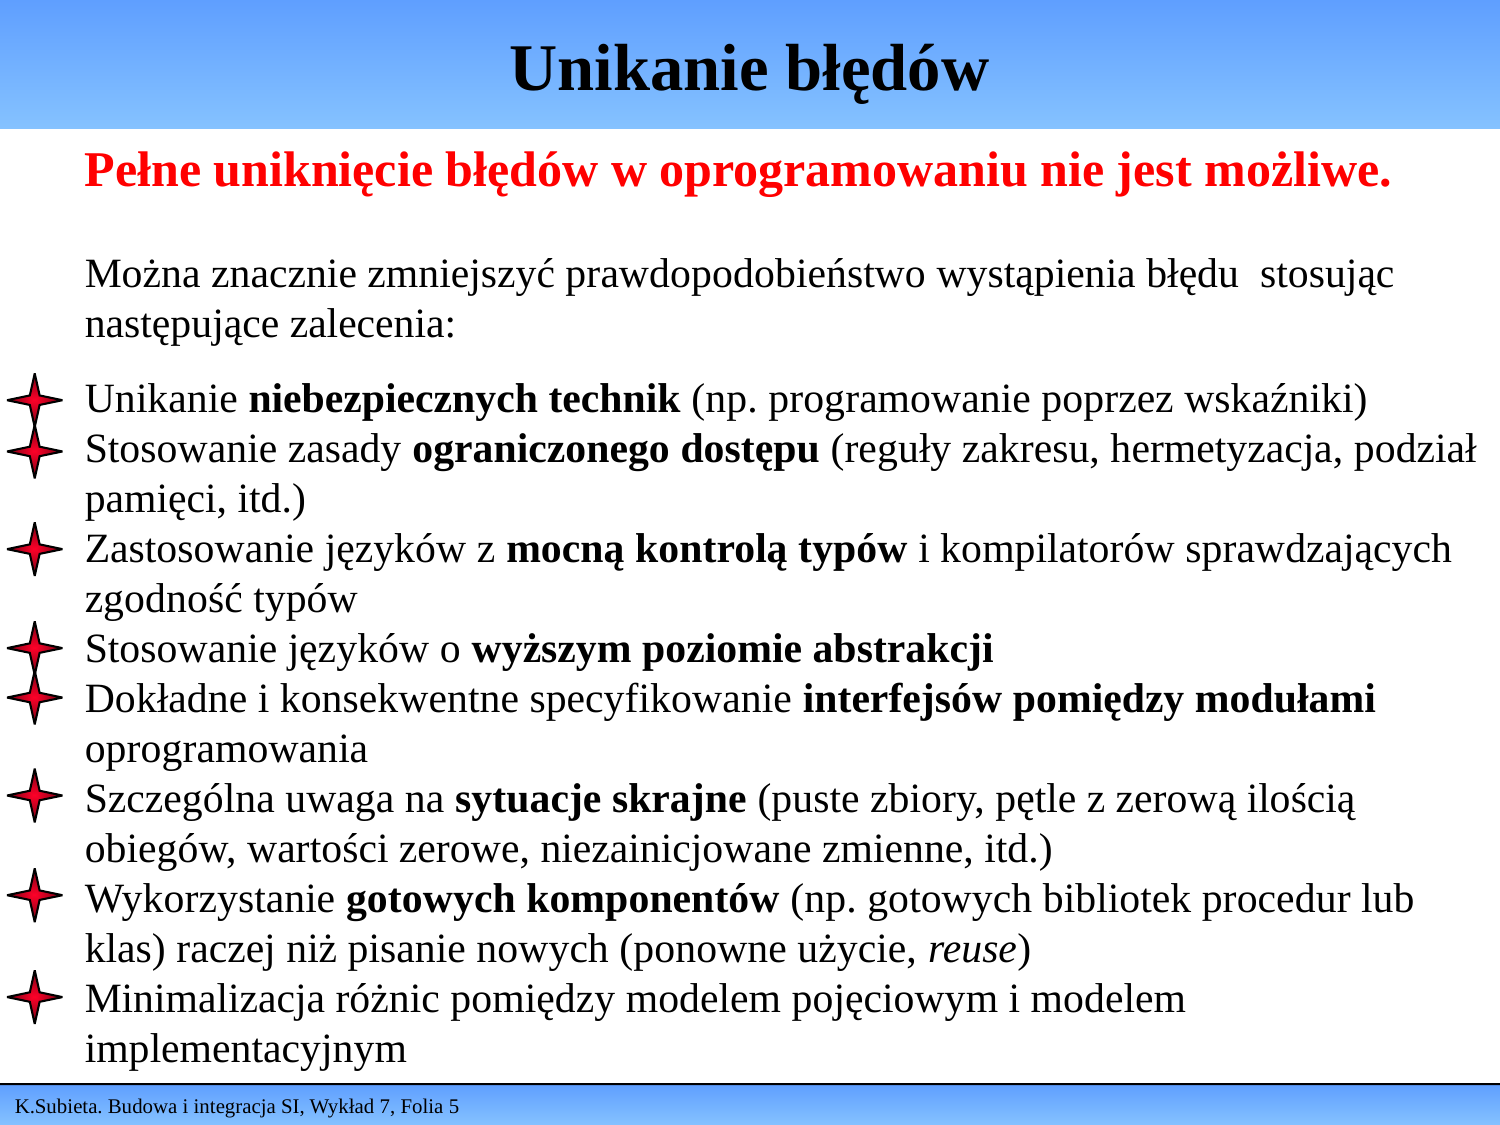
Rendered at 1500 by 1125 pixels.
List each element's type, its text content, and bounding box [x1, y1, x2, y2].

text_box [7, 522, 63, 576]
text_box [7, 373, 63, 425]
text_box [7, 621, 63, 672]
text_box [7, 424, 63, 479]
text_box [7, 868, 63, 923]
text_box Pełne uniknięcie błędów w oprogramowaniu nie jest możliwe. Można znacznie zmniejszyć prawdopodobieństwo wystąpienia błędu stosując następujące zalecenia: Unikanie niebezpiecznych technik (np. programowanie poprzez wskaźniki) Stosowanie zasady ograniczonego dostępu (reguły zakresu, hermetyzacja, podział pamięci, itd.) Zastosowanie języków z mocną kontrolą typów i kompilatorów sprawdzających zgodność typów Stosowanie języków o wyższym poziomie abstrakcji Dokładne i konsekwentne specyfikowanie interfejsów pomiędzy modułami oprogramowania Szczególna uwaga na sytuacje skrajne (puste zbiory, pętle z zerową ilością obiegów, wartości zerowe, niezainicjowane zmienne, itd.) Wykorzystanie gotowych komponentów (np. gotowych bibliotek procedur lub klas) raczej niż pisanie nowych (ponowne użycie, reuse) Minimalizacja różnic pomiędzy modelem pojęciowym i modelem implementacyjnym [69, 128, 1500, 1079]
text_box [7, 670, 63, 725]
title Unikanie błędów [0, 0, 1500, 129]
text_box [7, 768, 63, 823]
text_box [7, 970, 63, 1024]
